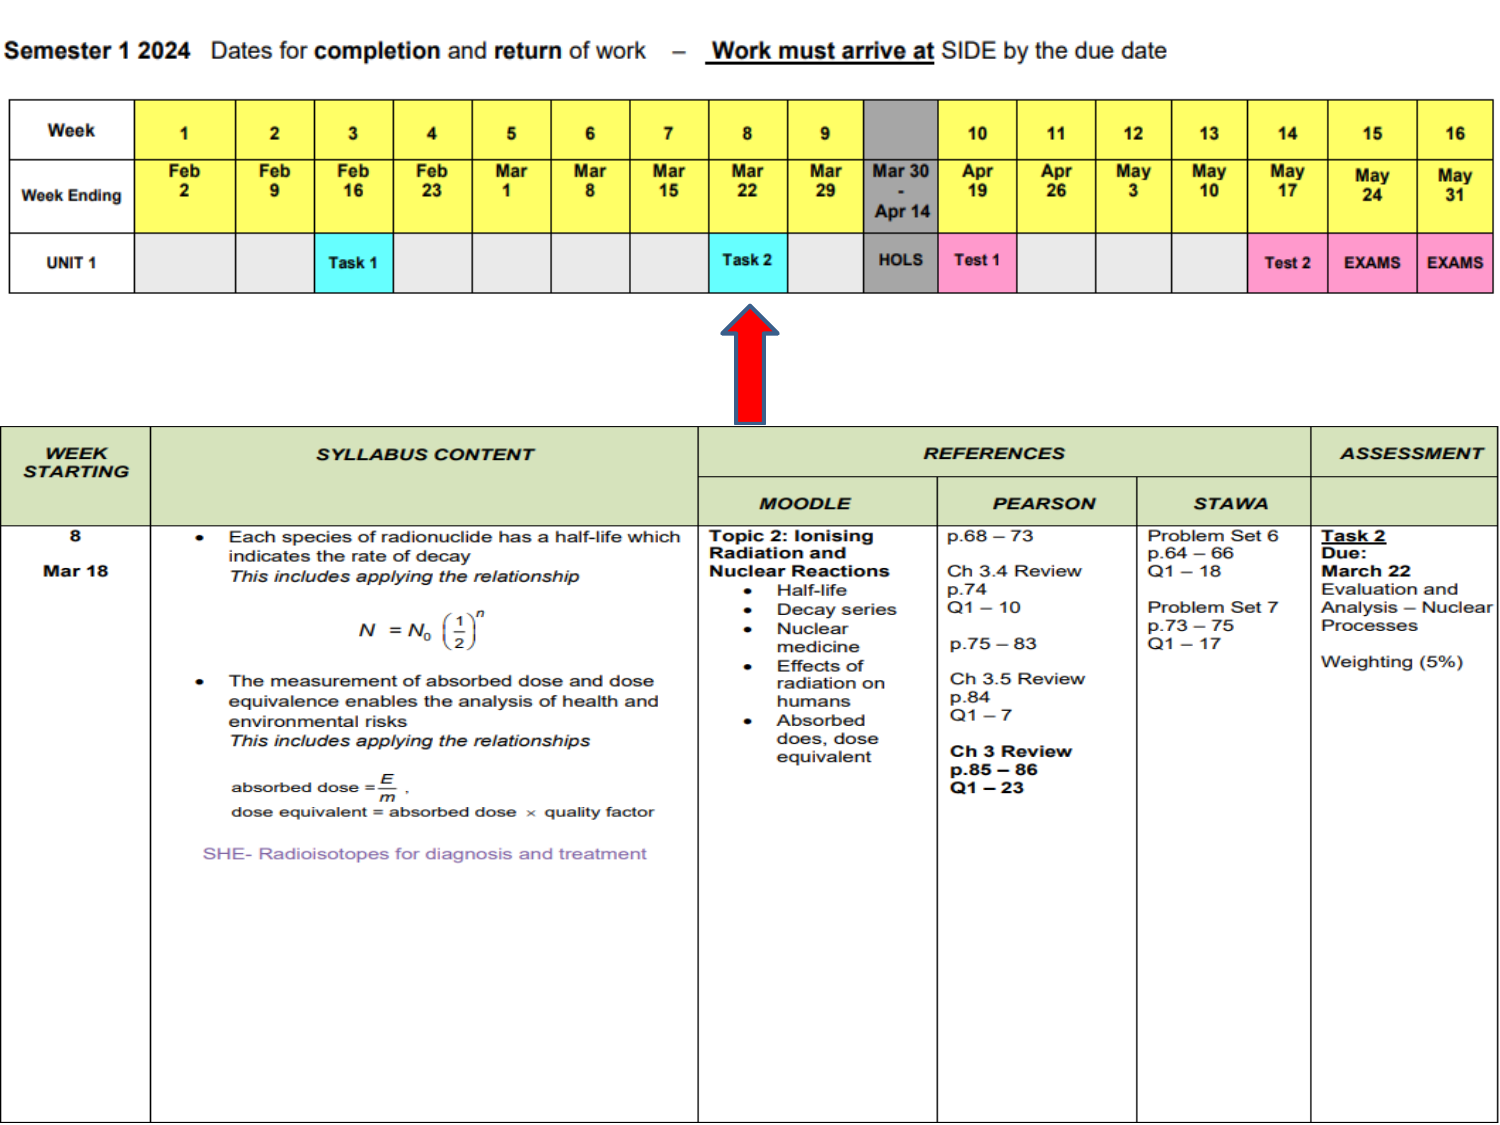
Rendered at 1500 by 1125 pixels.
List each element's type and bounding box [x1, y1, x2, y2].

picture [0, 425, 1500, 1123]
picture [0, 35, 1500, 297]
text_box [720, 305, 780, 424]
